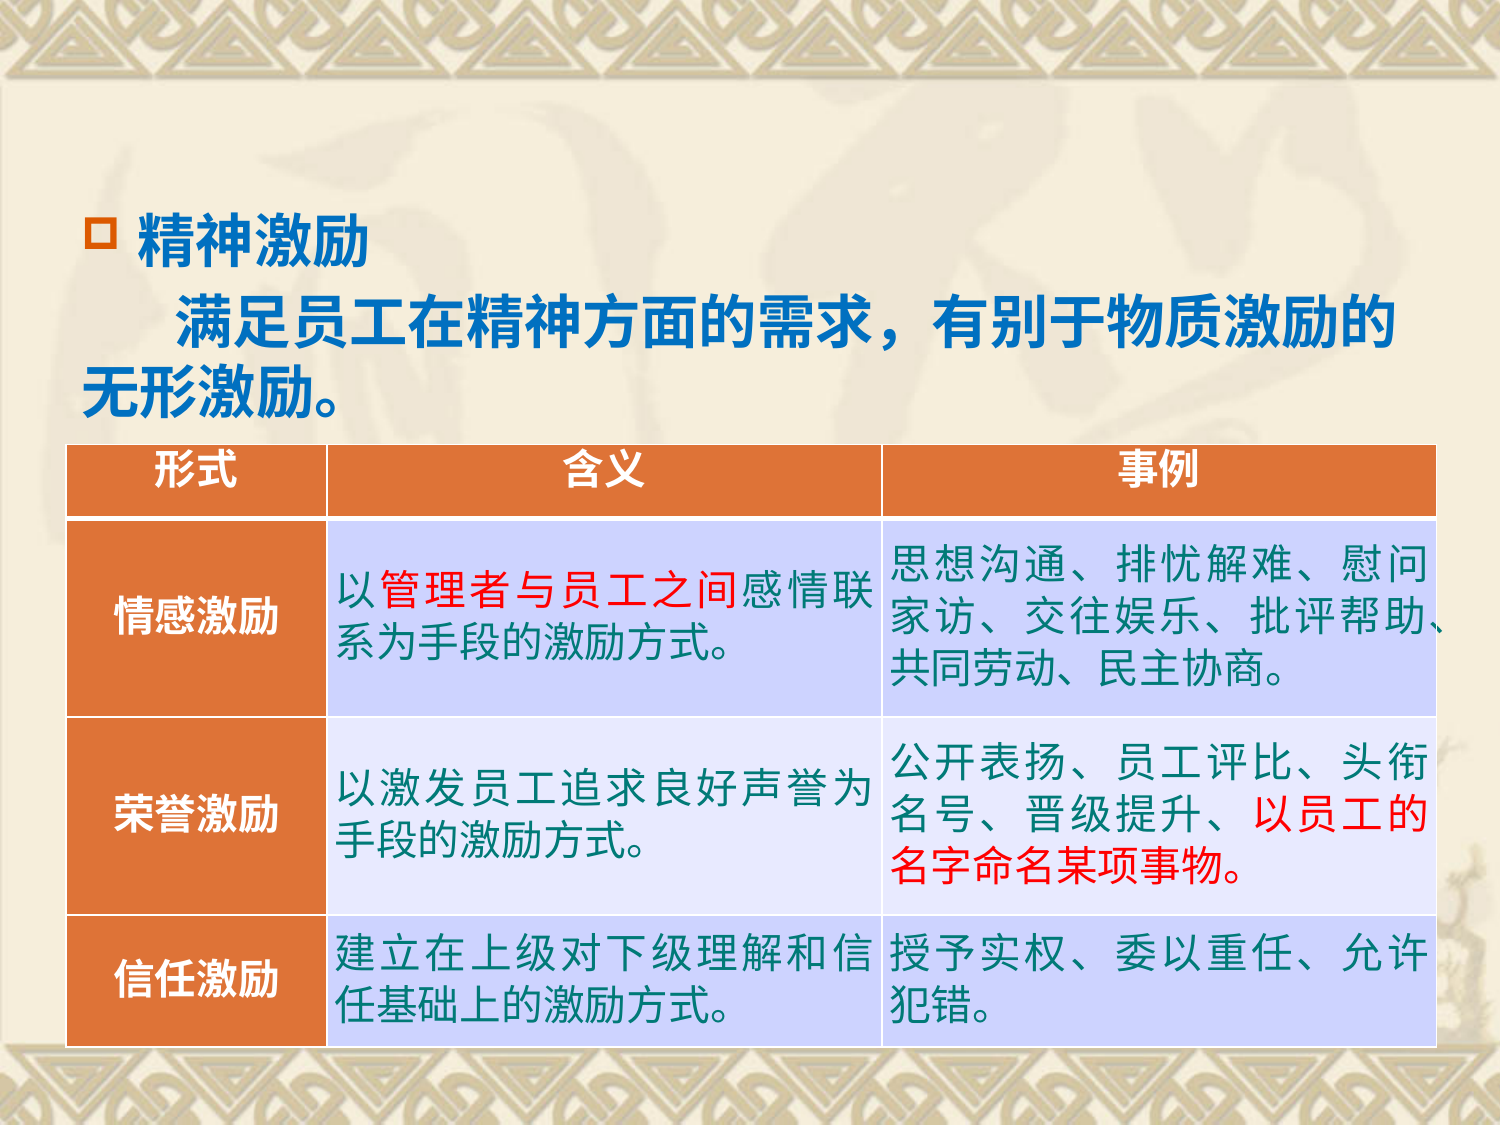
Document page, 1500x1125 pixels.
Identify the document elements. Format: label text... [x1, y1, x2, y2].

table_cell 公开表扬、员工评比、头衔名号、晋级提升、以员工的名字命名某项事物。 [883, 718, 1436, 914]
table_cell 荣誉激励 [67, 718, 326, 914]
table_header 形式 [67, 445, 326, 516]
table_header 含义 [328, 445, 881, 516]
table_cell 建立在上级对下级理解和信任基础上的激励方式。 [328, 916, 881, 1046]
table_cell 以激发员工追求良好声誉为手段的激励方式。 [328, 718, 881, 914]
table_cell 以管理者与员工之间感情联系为手段的激励方式。 [328, 521, 881, 716]
table_cell 思想沟通、排忧解难、慰问家访、交往娱乐、批评帮助、共同劳动、民主协商。 [883, 521, 1436, 716]
table_cell 情感激励 [67, 521, 326, 716]
table_cell 授予实权、委以重任、允许犯错。 [883, 916, 1436, 1046]
picture [0, 0, 1500, 1125]
list 精神激励 满足员工在精神方面的需求，有别于物质激励的无形激励。 [66, 196, 1437, 444]
table_cell 信任激励 [67, 916, 326, 1046]
table_header 事例 [883, 445, 1436, 516]
